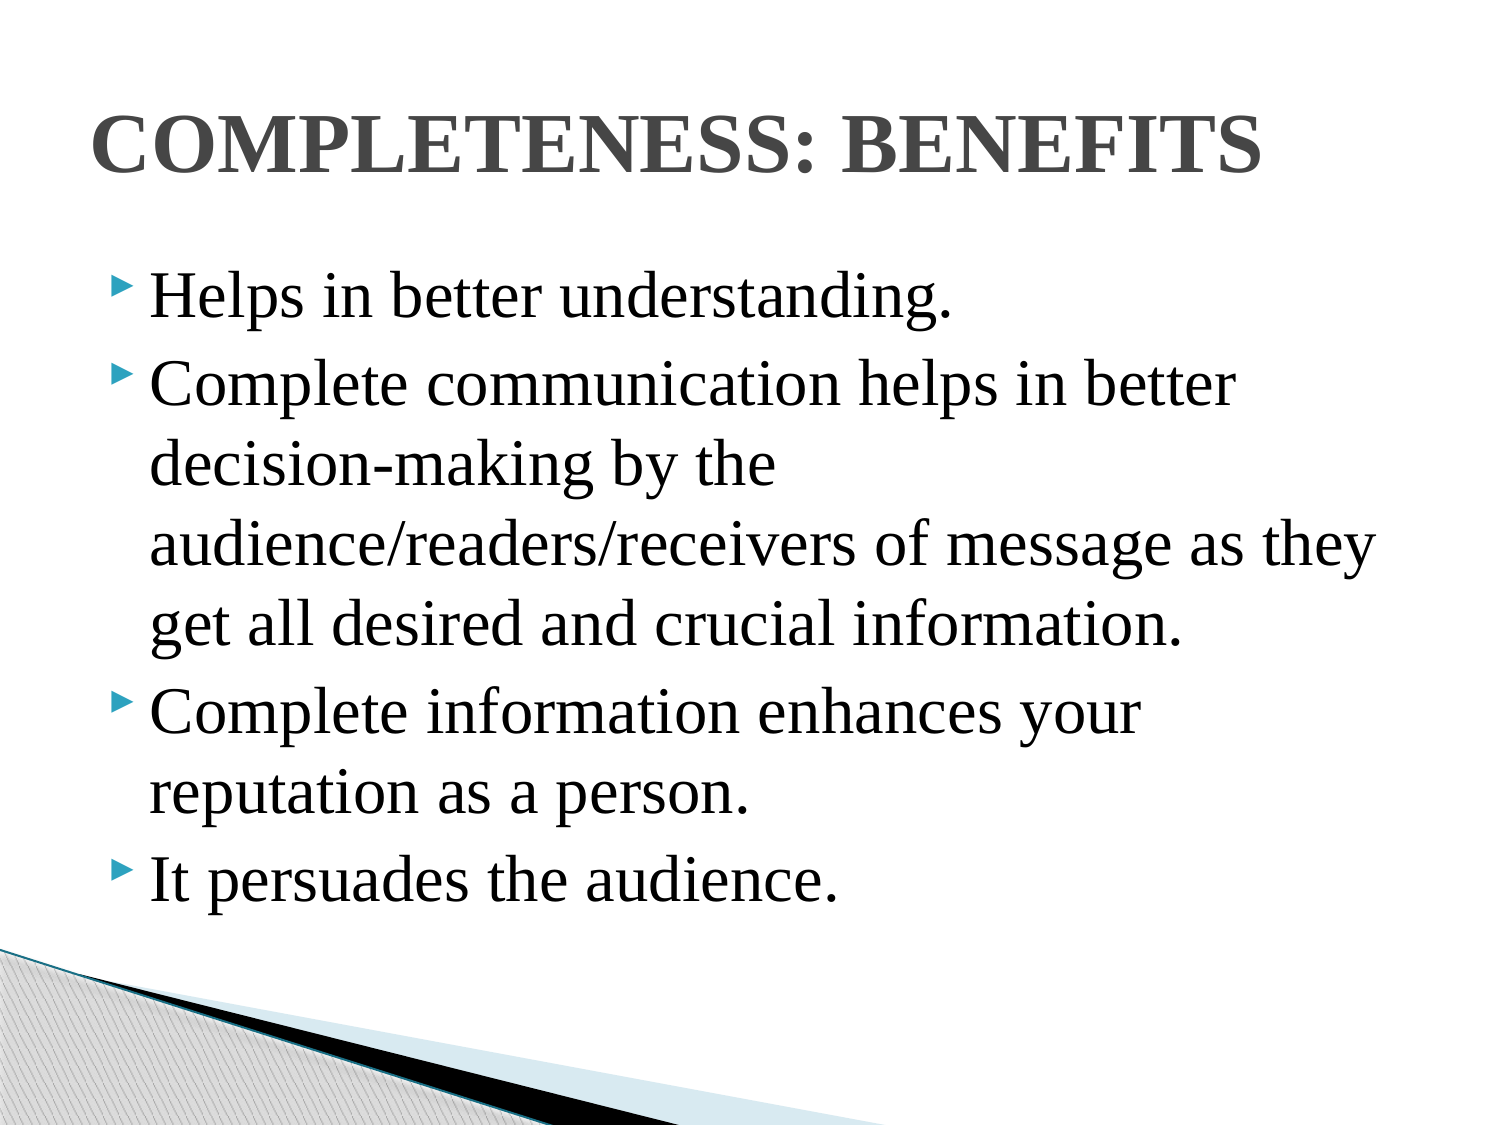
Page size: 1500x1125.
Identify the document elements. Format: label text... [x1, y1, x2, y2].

title COMPLETENESS: BENEFITS [75, 45, 1425, 233]
list Helps in better understanding. Complete communication helps in better decision-making by the audience/readers/receivers of message as they get all desired and crucial information. Complete information enhances your reputation as a person. It persuades the audience. [75, 243, 1425, 986]
